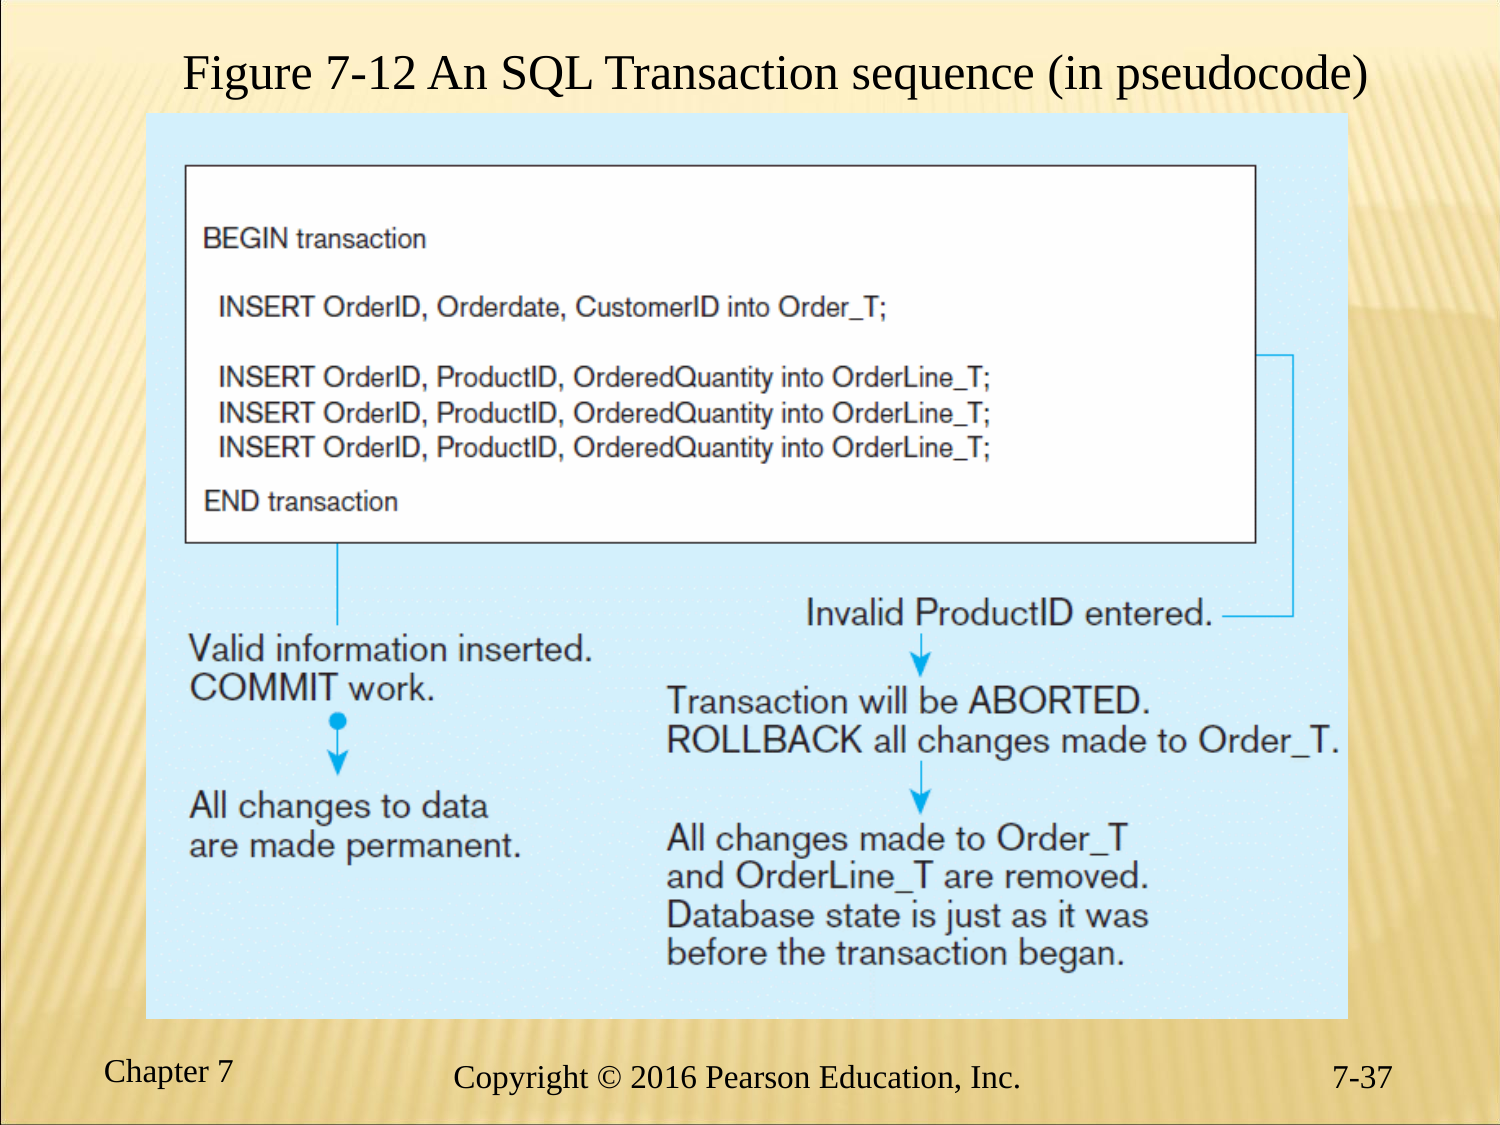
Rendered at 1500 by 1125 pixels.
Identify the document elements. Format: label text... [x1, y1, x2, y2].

text_box Figure 7-12 An SQL Transaction sequence (in pseudocode) [167, 31, 1385, 107]
picture [0, 0, 1500, 1125]
